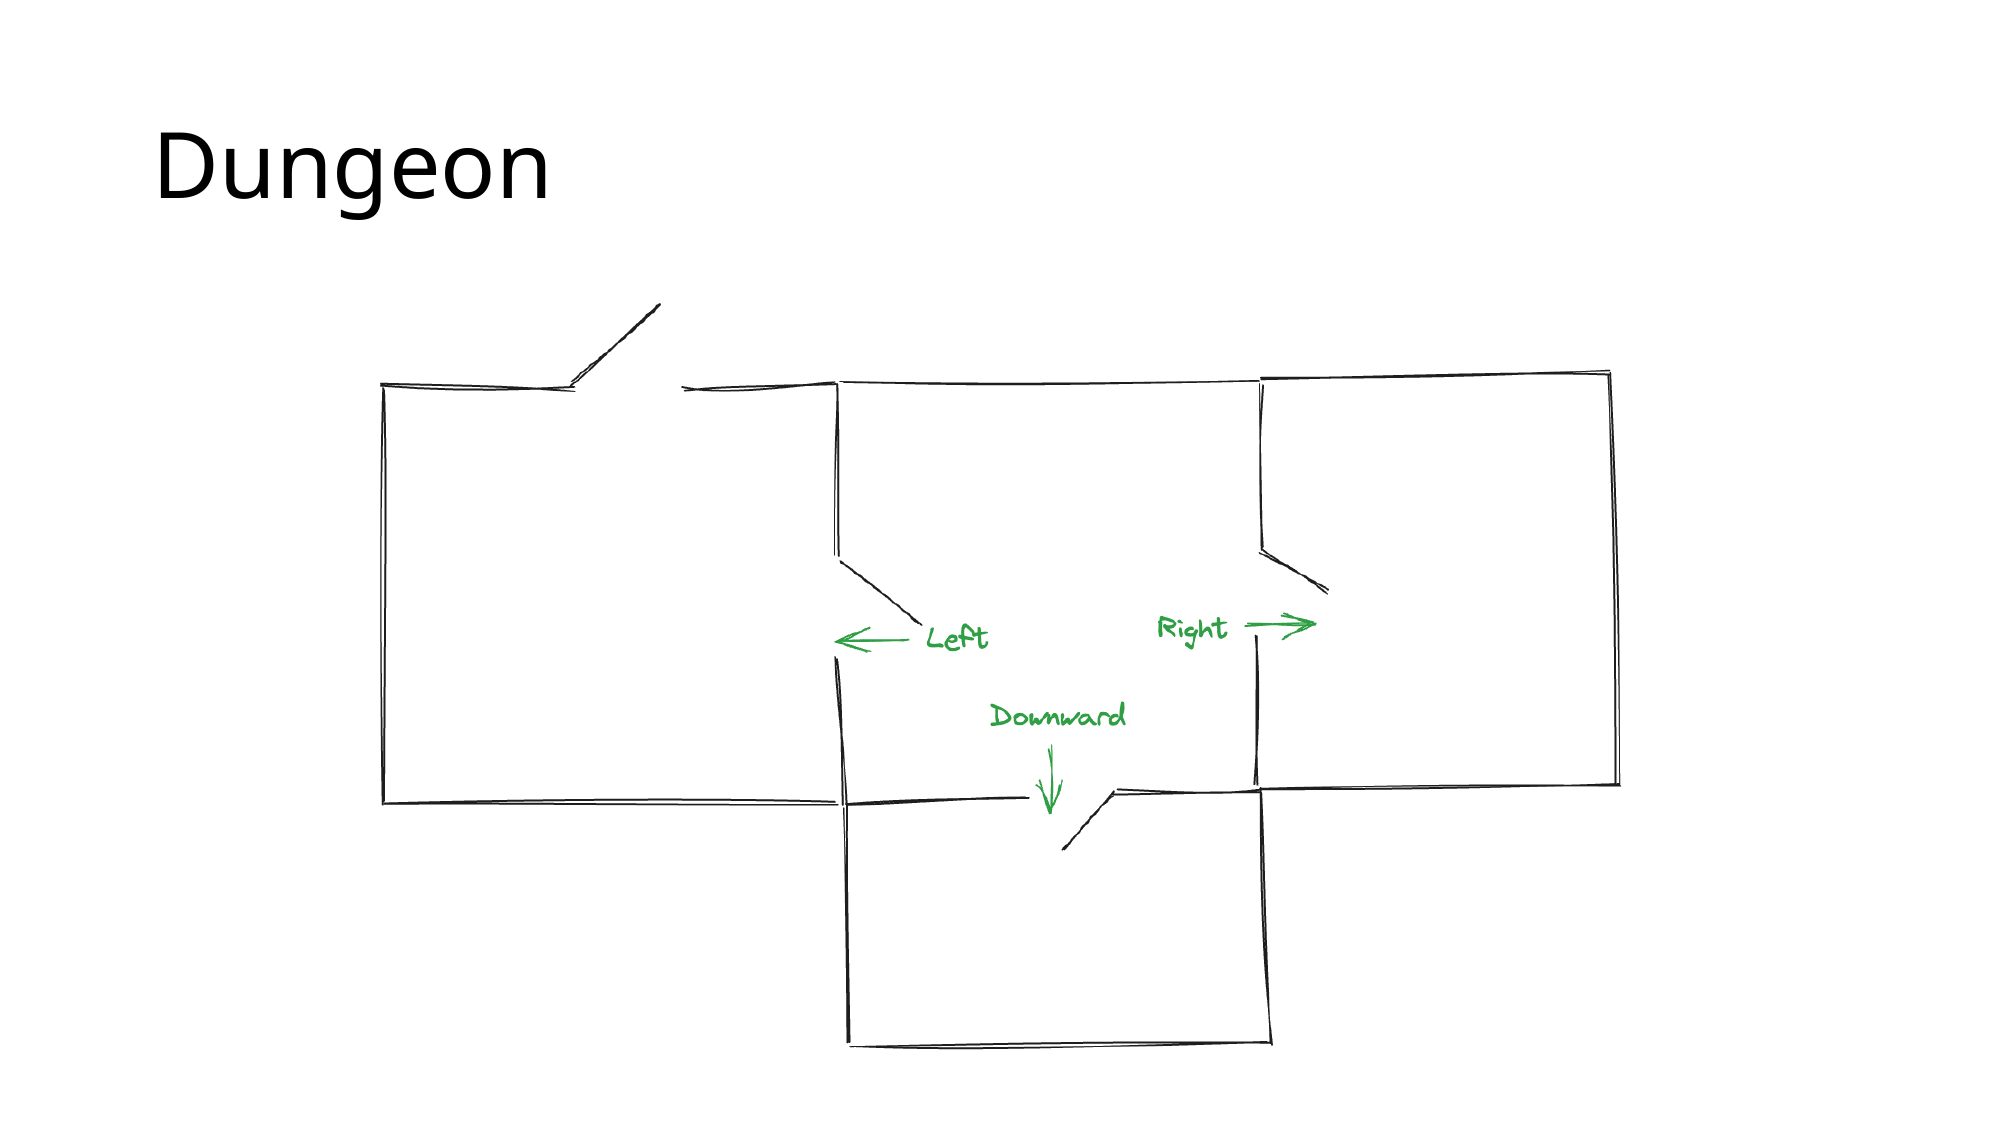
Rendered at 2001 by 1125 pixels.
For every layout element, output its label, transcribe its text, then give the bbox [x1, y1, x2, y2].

picture [362, 285, 1638, 1066]
title Dungeon [137, 59, 1863, 278]
